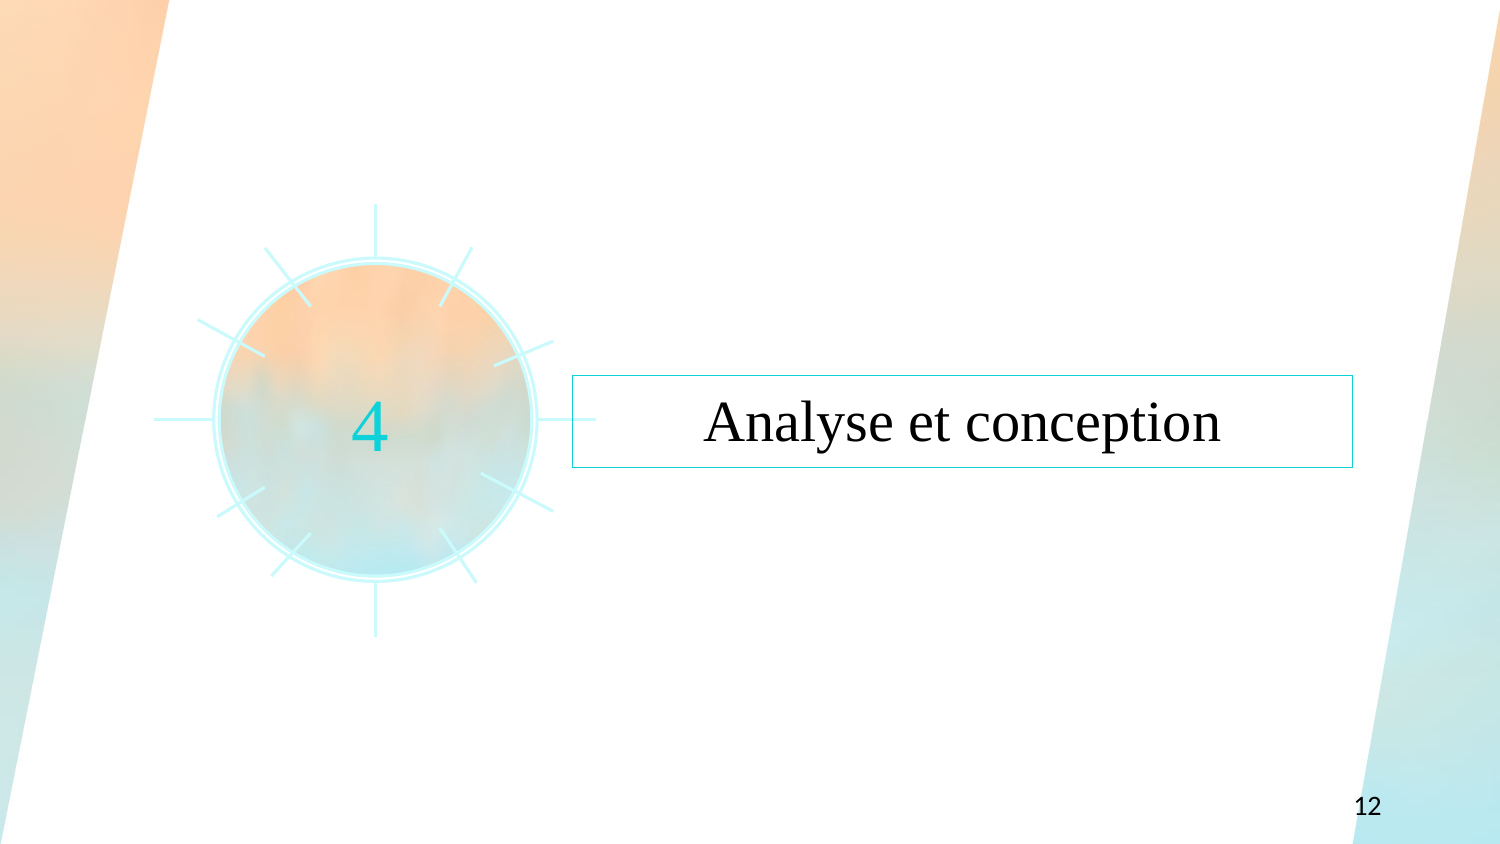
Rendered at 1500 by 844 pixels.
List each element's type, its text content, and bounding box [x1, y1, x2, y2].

picture [0, 0, 1500, 844]
text_box 4 [336, 368, 408, 474]
text_box 12 [1059, 782, 1397, 827]
text_box Analyse et conception [572, 375, 1353, 468]
